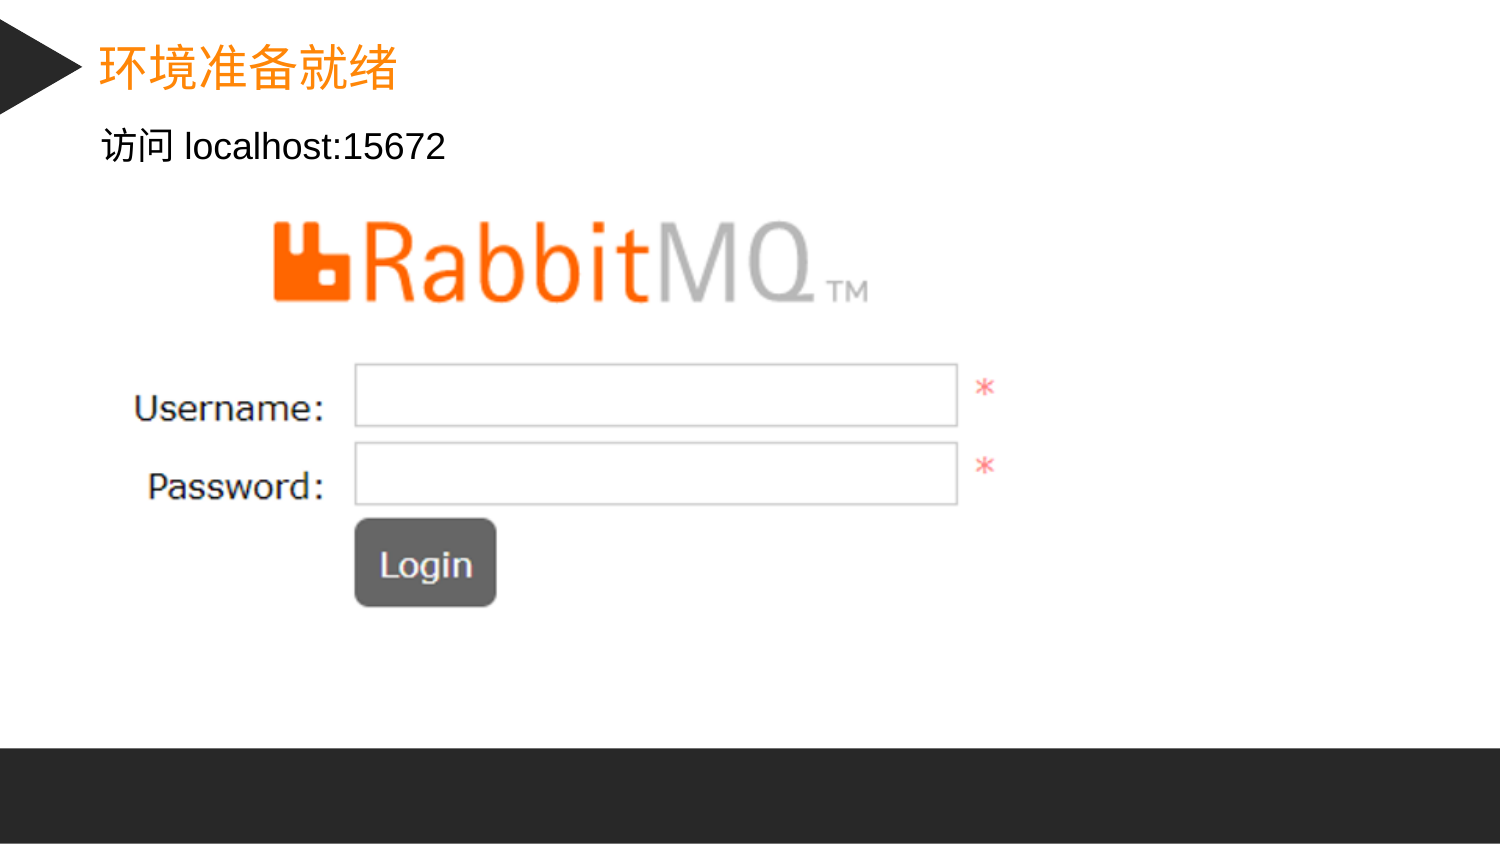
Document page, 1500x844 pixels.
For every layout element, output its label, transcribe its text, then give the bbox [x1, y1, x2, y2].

picture [100, 192, 1124, 652]
text_box [0, 748, 1500, 844]
text_box 访问localhost:15672 [85, 114, 1471, 175]
text_box 环境准备就绪 [83, 29, 414, 104]
text_box [0, 19, 83, 115]
